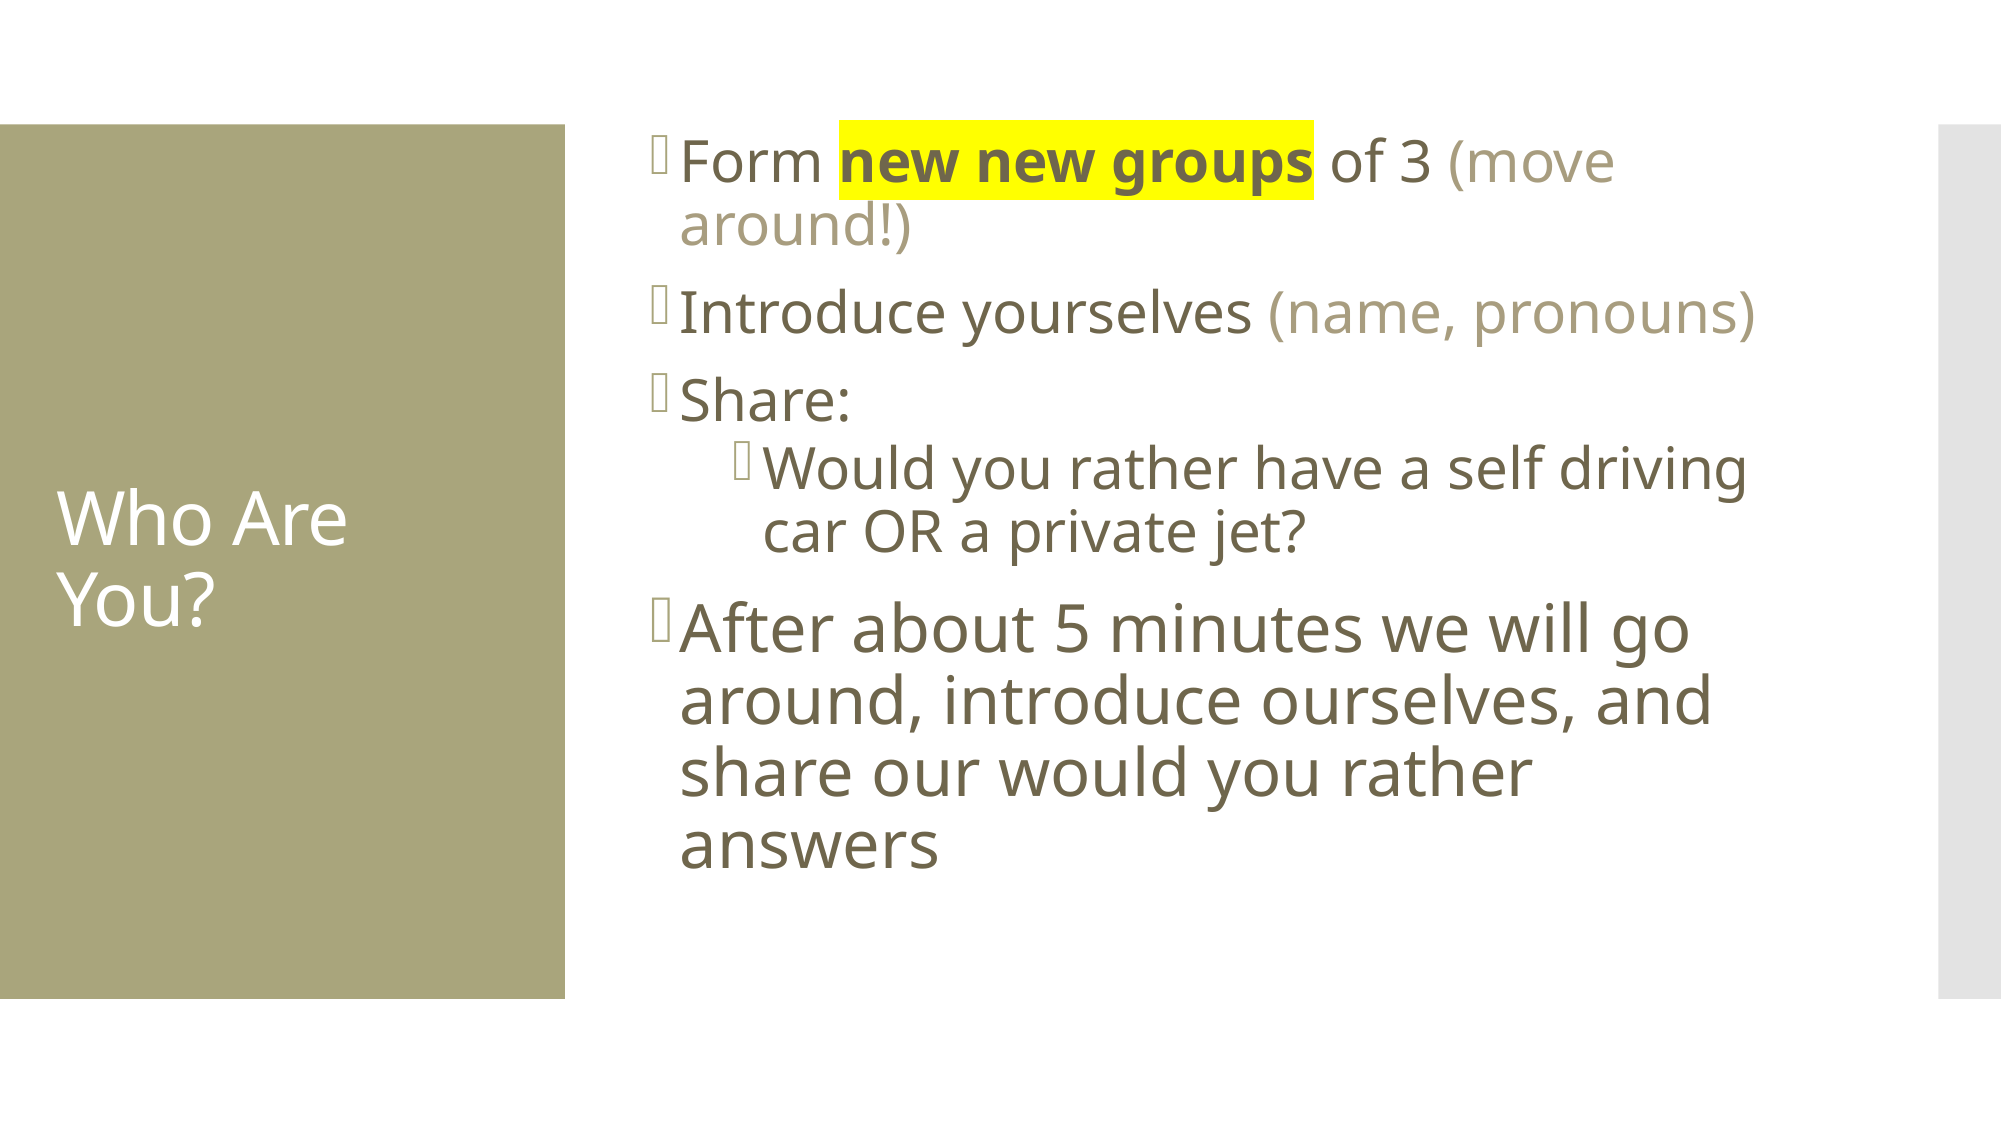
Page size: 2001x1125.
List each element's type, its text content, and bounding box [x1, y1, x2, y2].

title Who Are You? [41, 184, 525, 940]
list Form new new groups of 3 (move around!) Introduce yourselves (name, pronouns) Share: Would you rather have a self driving car OR a private jet? After about 5 minutes we will go around, introduce ourselves, and share our would you rather answers [634, 125, 1826, 1090]
